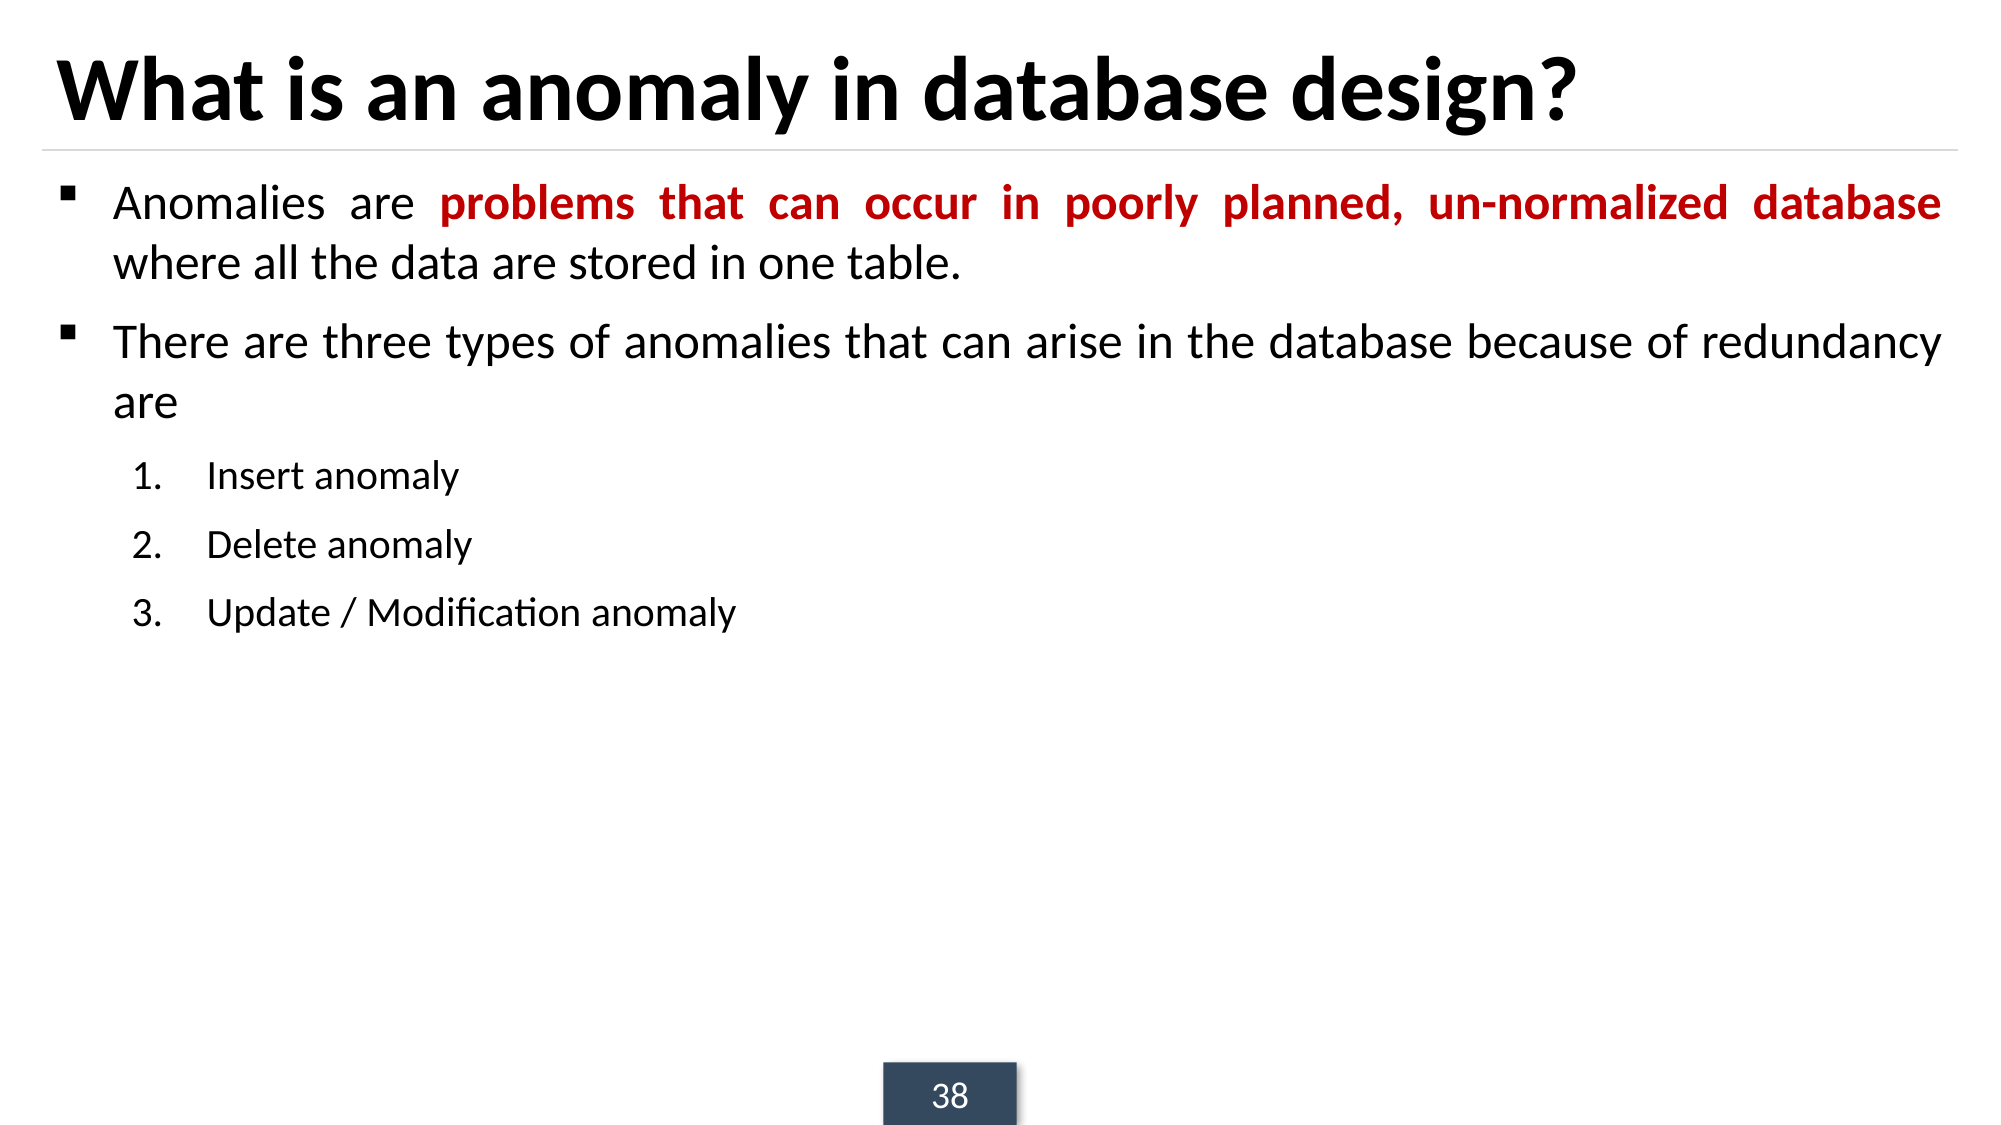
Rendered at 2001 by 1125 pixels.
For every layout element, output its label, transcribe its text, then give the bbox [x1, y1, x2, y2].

title What is an anomaly in database design? [41, 17, 1959, 150]
list Anomalies are problems that can occur in poorly planned, un-normalized database where all the data are stored in one table. There are three types of anomalies that can arise in the database because of redundancy are Insert anomaly Delete anomaly Update / Modification anomaly [41, 162, 1959, 1038]
